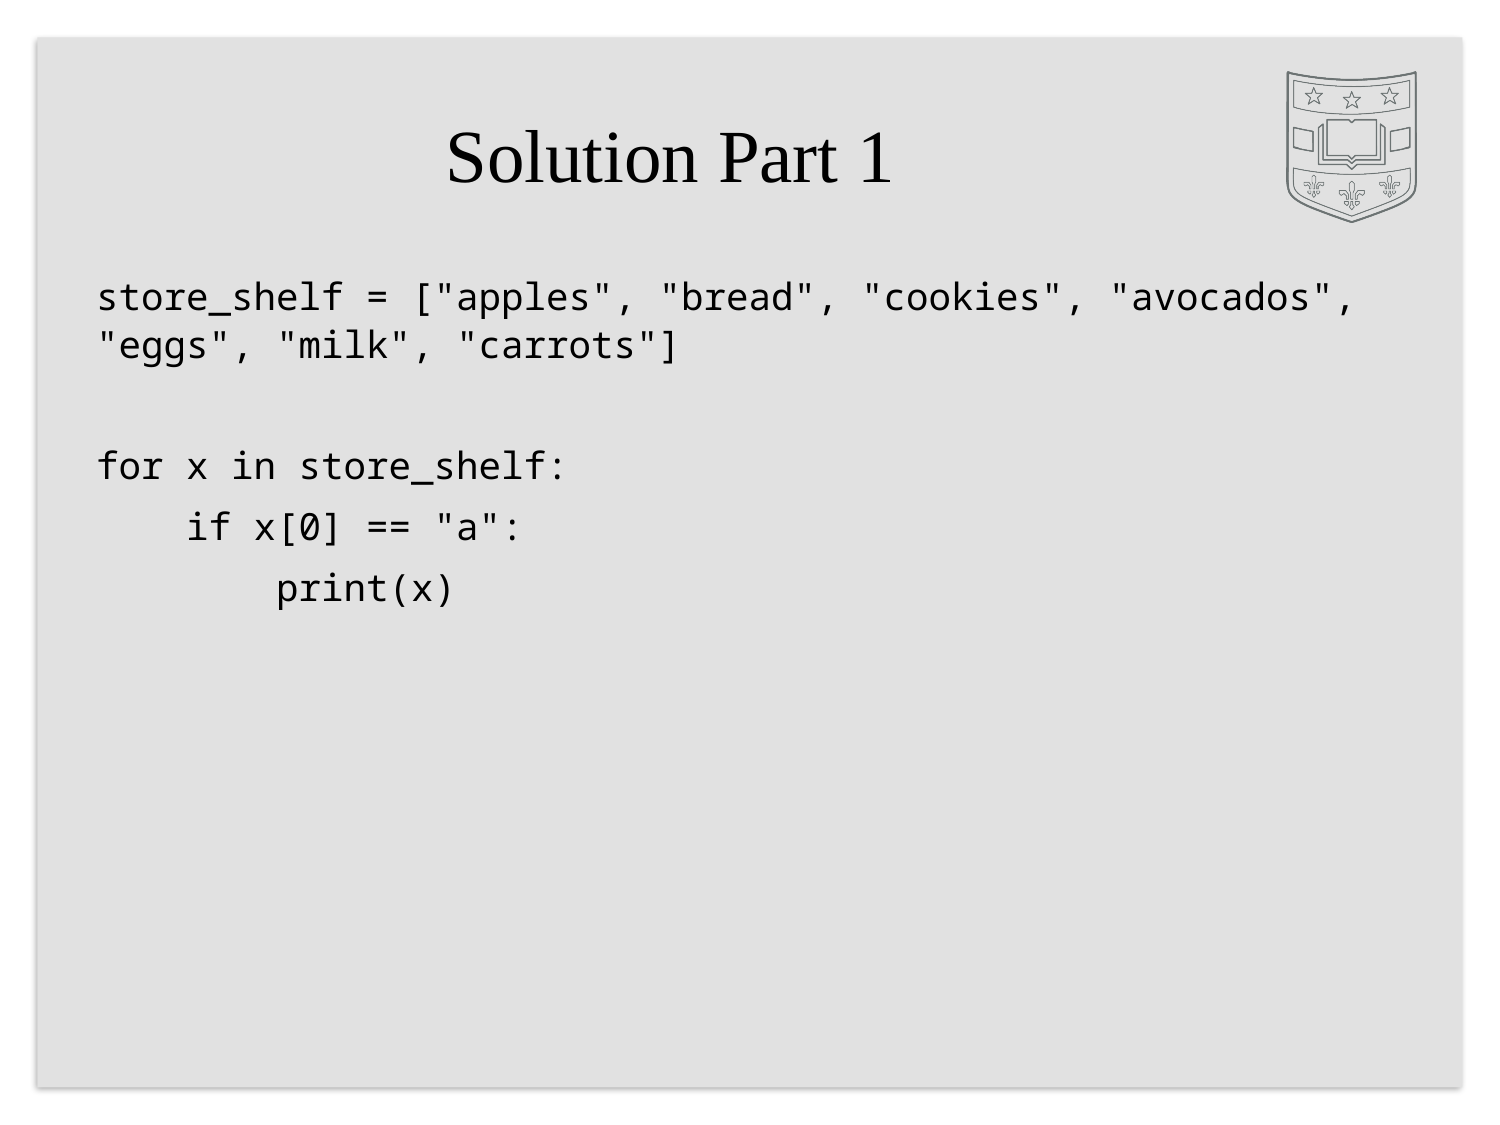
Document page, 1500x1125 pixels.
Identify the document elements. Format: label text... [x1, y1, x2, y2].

title Solution Part 1 [76, 71, 1264, 233]
list store_shelf = ["apples", "bread", "cookies", "avocados", "eggs", "milk", "carrots"] for x in store_shelf: if x[0] == "a": print(x) [81, 262, 1417, 1047]
picture [1286, 71, 1417, 223]
